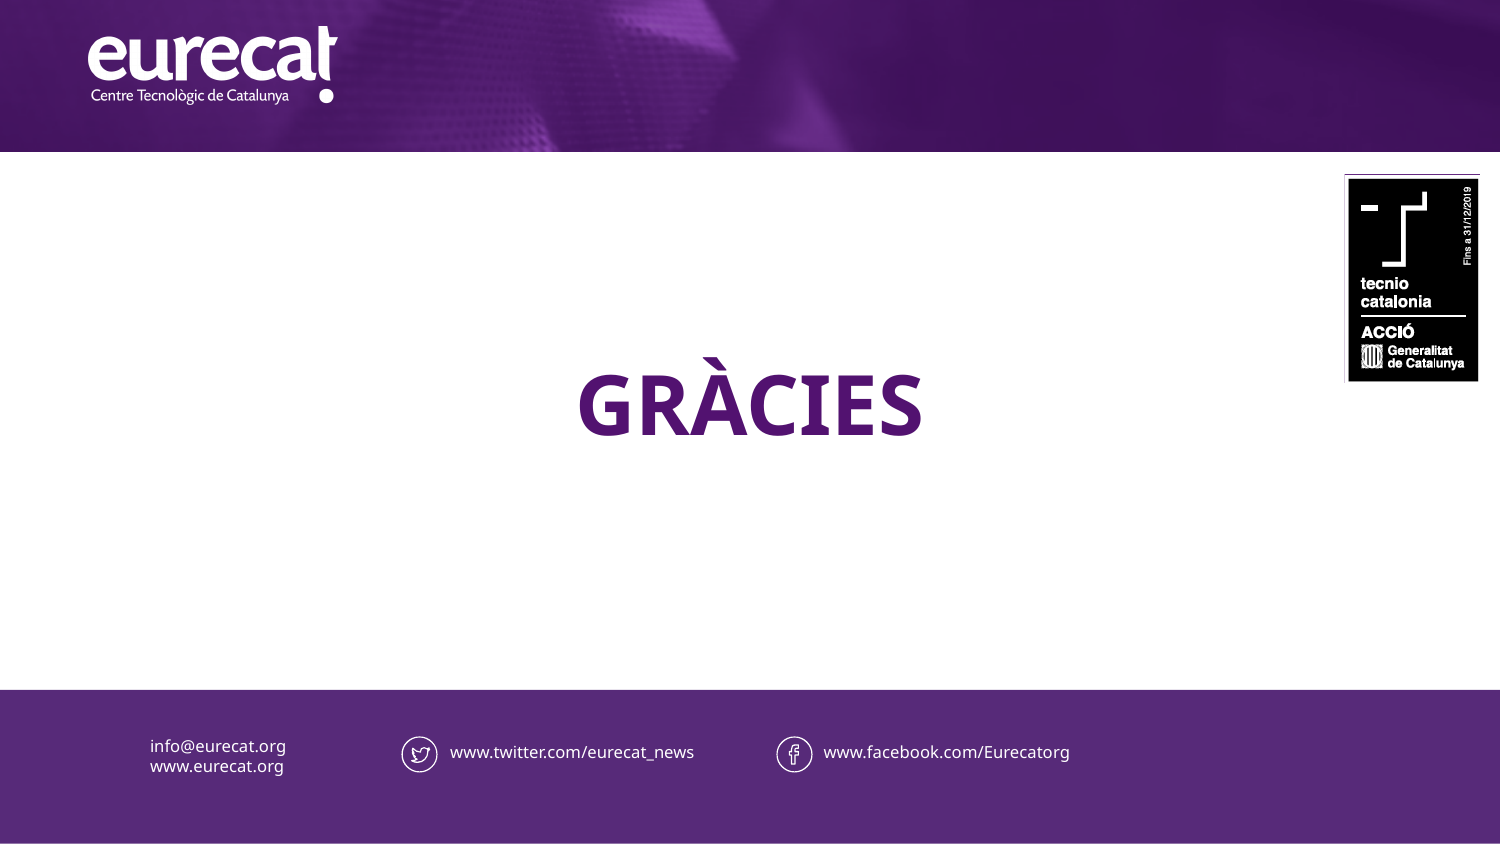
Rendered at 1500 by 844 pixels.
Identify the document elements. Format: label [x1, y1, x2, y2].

picture [1344, 174, 1481, 383]
picture [0, 0, 1500, 152]
